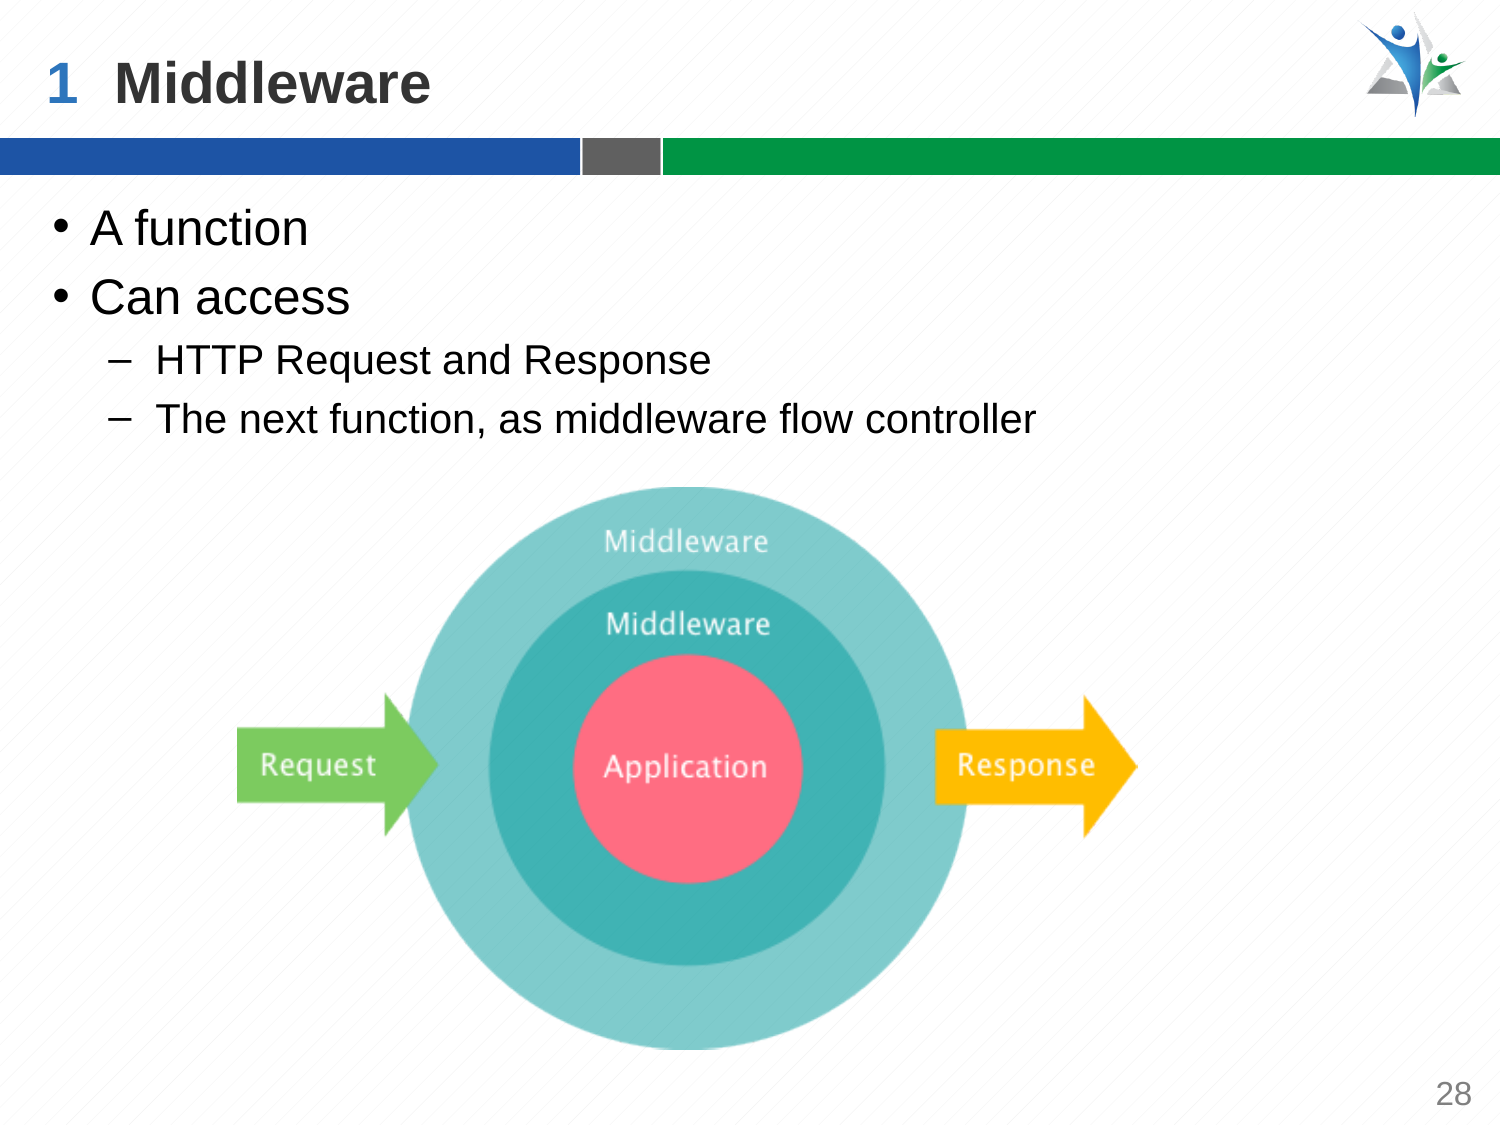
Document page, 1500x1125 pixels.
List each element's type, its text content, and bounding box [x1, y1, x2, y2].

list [237, 487, 1138, 1051]
text_box A function Can access HTTP Request and Response The next function, as middleware flow controller [37, 187, 1463, 1072]
picture [0, 138, 1500, 175]
list Middleware [99, 37, 1413, 124]
list 1 [24, 37, 99, 124]
picture [1350, 12, 1476, 117]
